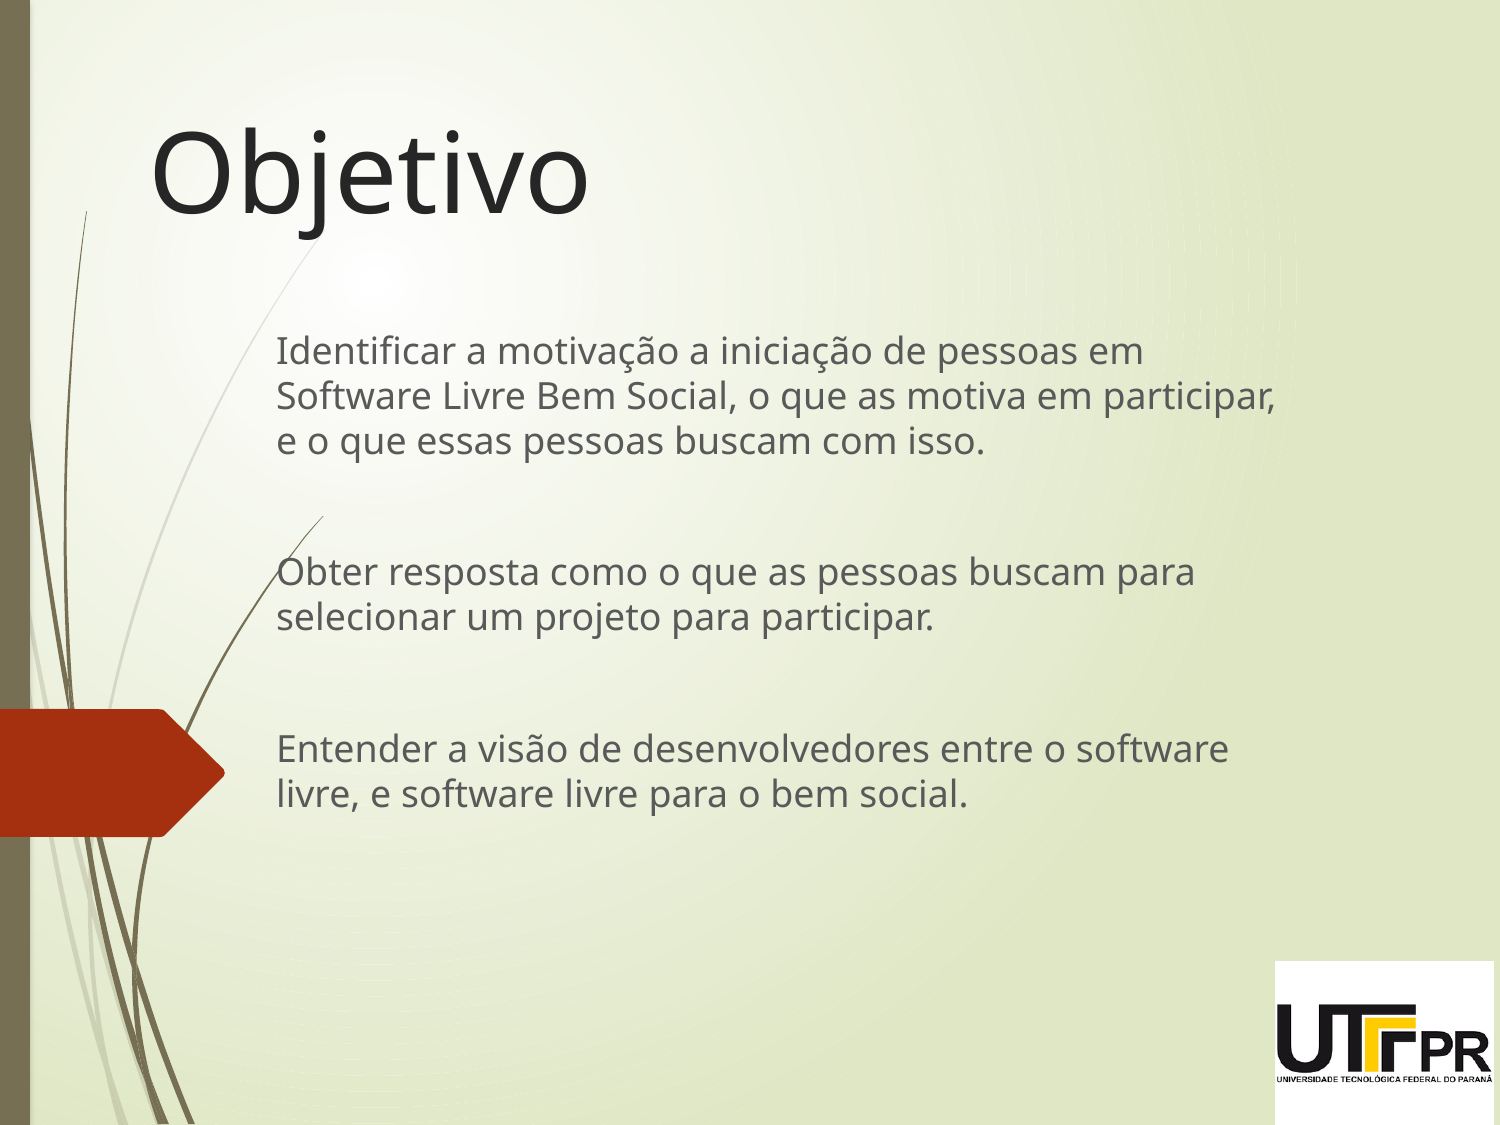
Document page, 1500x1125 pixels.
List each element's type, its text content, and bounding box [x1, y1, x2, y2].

title Objetivo [133, 79, 1409, 244]
subtitle Identificar a motivação a iniciação de pessoas em Software Livre Bem Social, o que as motiva em participar, e o que essas pessoas buscam com isso. Obter resposta como o que as pessoas buscam para selecionar um projeto para participar. Entender a visão de desenvolvedores entre o software livre, e software livre para o bem social. [261, 319, 1312, 846]
picture [1274, 960, 1494, 1125]
